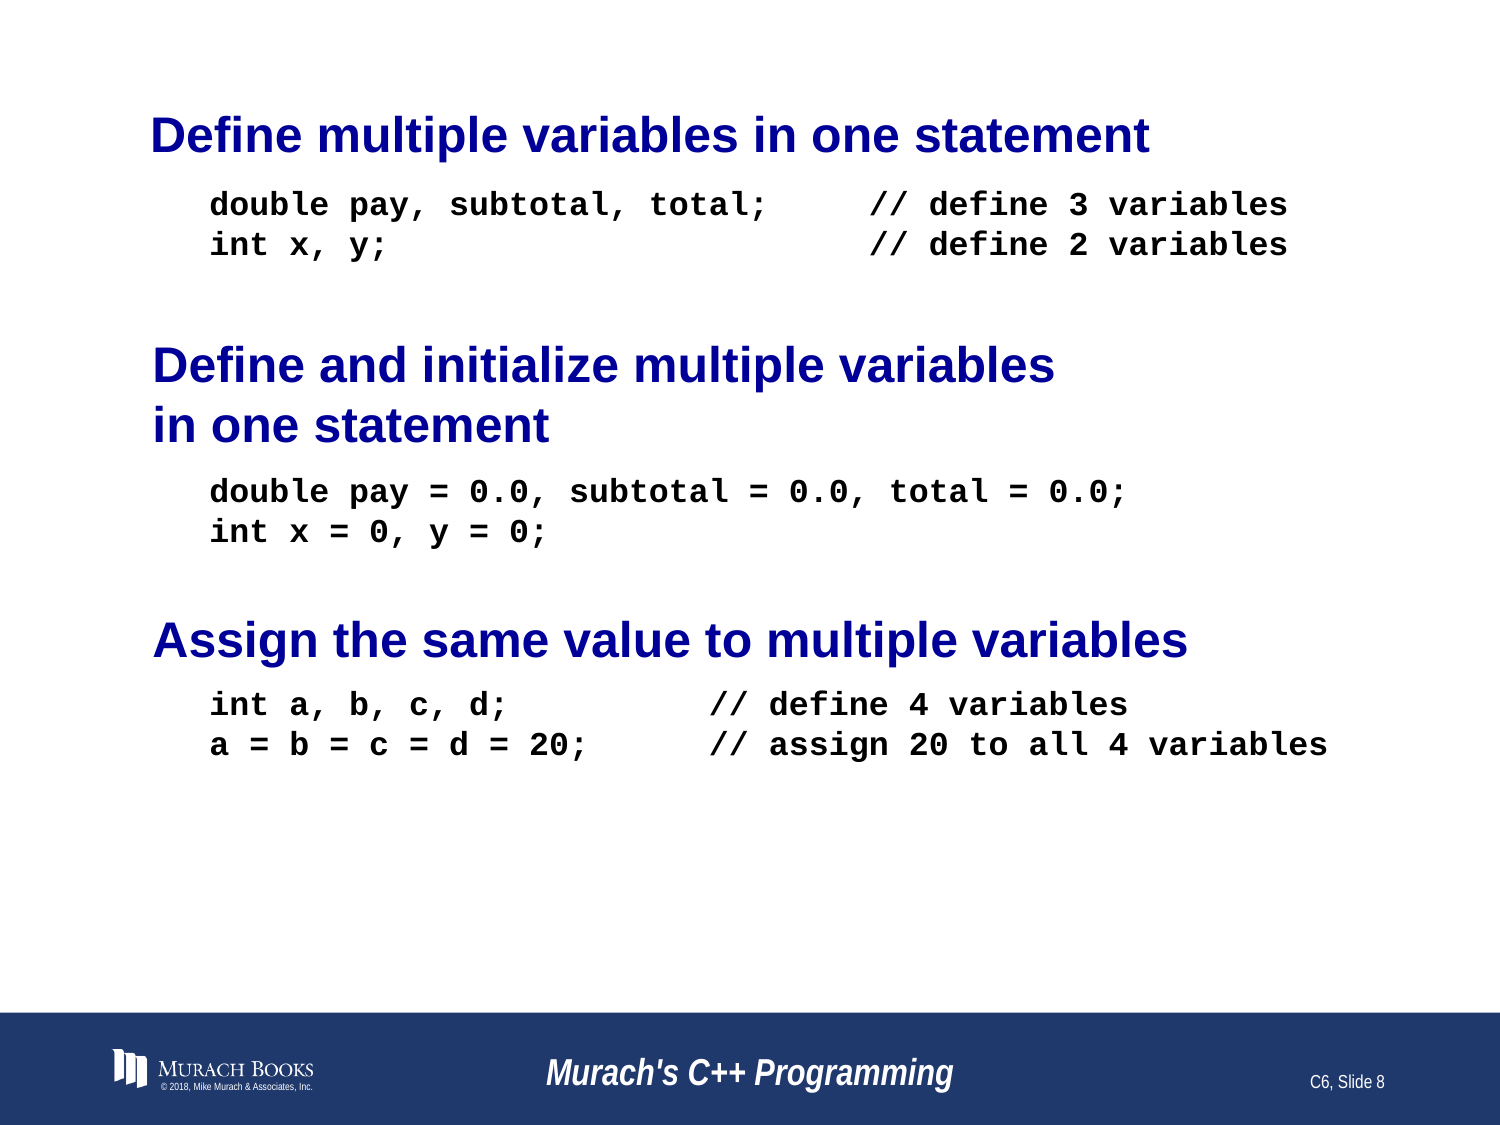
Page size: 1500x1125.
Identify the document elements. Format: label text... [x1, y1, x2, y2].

slide_number C6, Slide 8 [1087, 1025, 1400, 1100]
list Define and initialize multiple variables in one statement [137, 324, 1350, 388]
list Assign the same value to multiple variables [137, 600, 1350, 663]
slide_number Murach's C++ Programming [463, 1025, 1050, 1100]
footer © 2018, Mike Murach & Associates, Inc. [12, 1025, 463, 1100]
title Define multiple variables in one statement [150, 102, 1350, 164]
list double pay, subtotal, total; // define 3 variables int x, y; // define 2 variables [137, 174, 1350, 324]
list int a, b, c, d; // define 4 variables a = b = c = d = 20; // assign 20 to all 4 variables [137, 675, 1350, 875]
list double pay = 0.0, subtotal = 0.0, total = 0.0; int x = 0, y = 0; [137, 462, 1350, 588]
